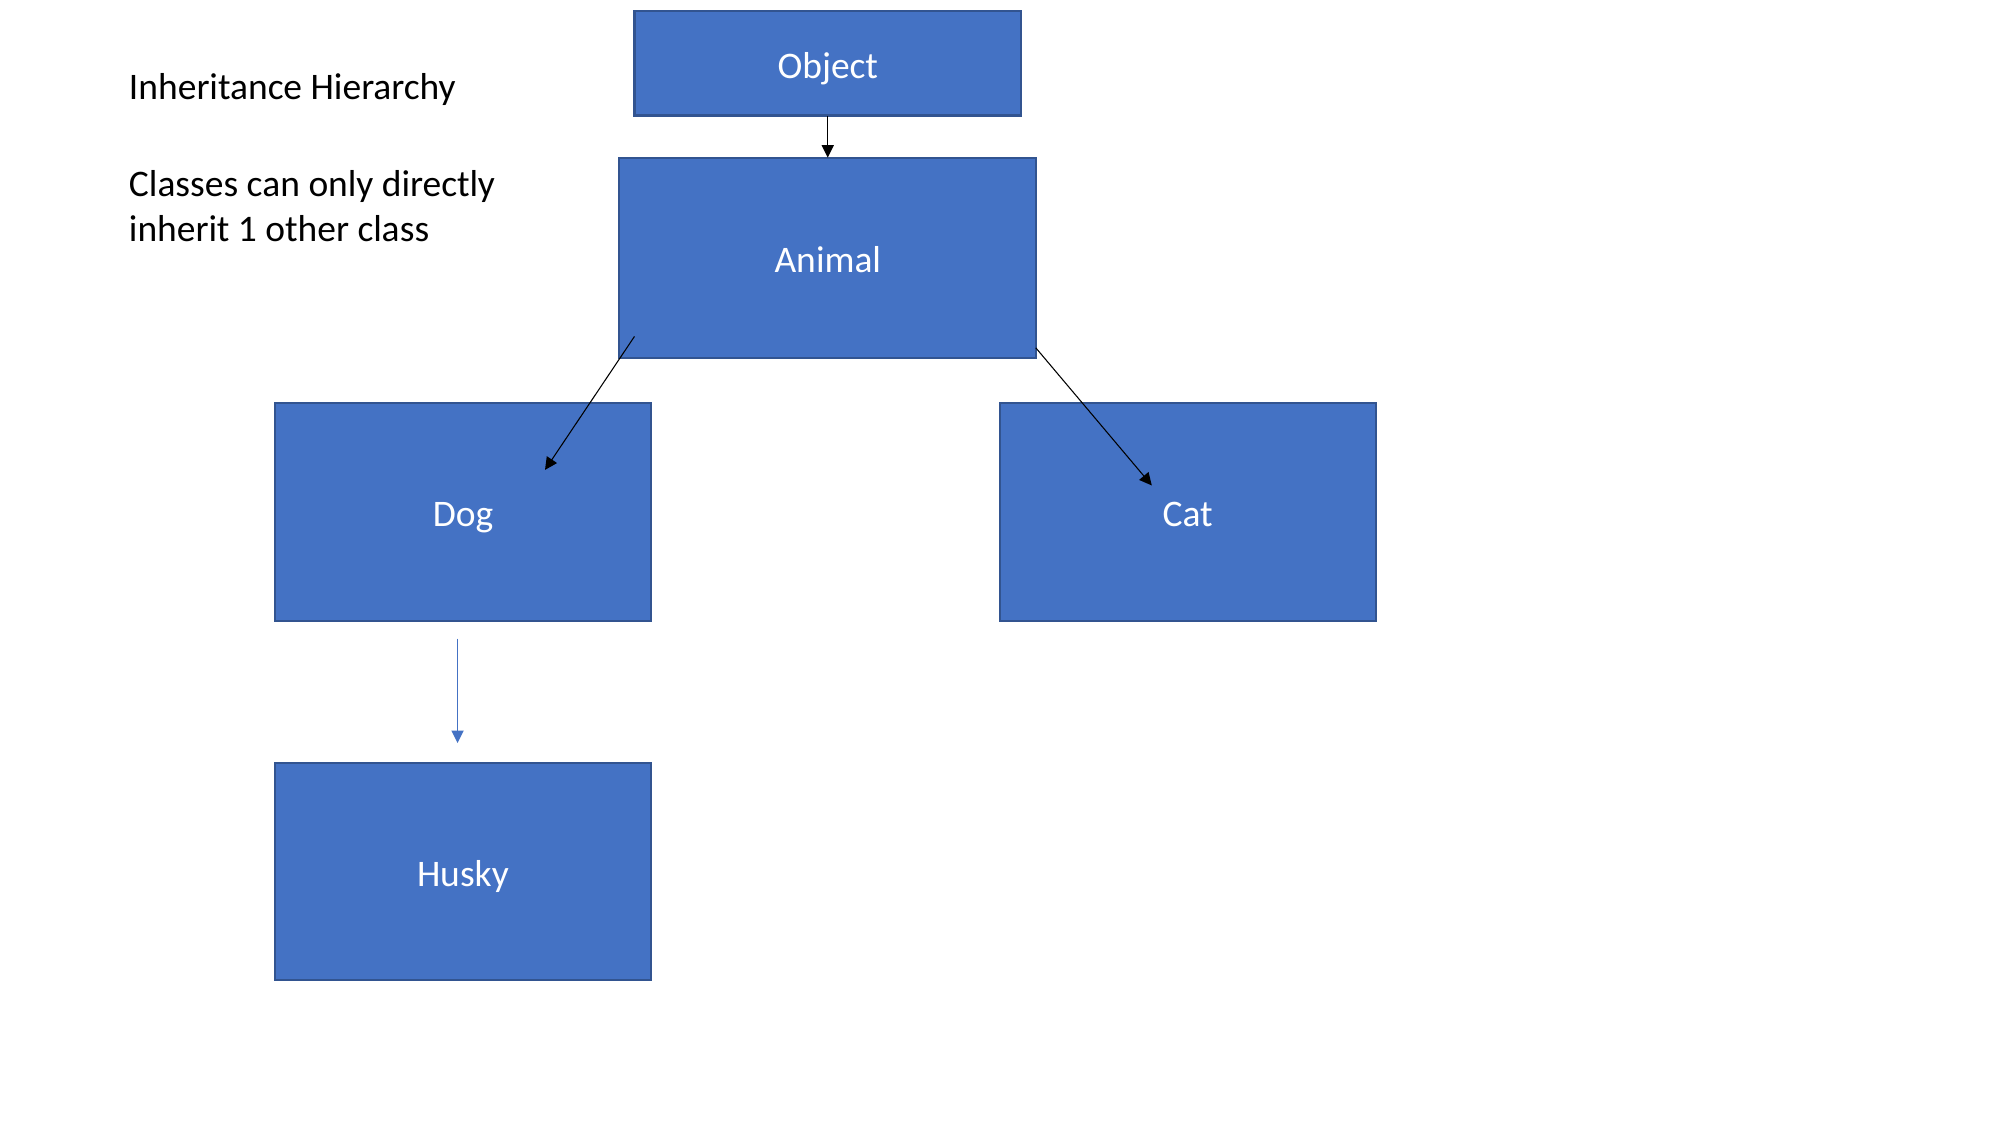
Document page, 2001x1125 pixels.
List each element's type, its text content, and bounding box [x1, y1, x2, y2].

text_box Inheritance Hierarchy [114, 54, 576, 115]
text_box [545, 336, 635, 470]
text_box Classes can only directly inherit 1 other class [114, 151, 532, 256]
text_box Dog [274, 402, 652, 622]
text_box Object [633, 10, 1022, 117]
text_box Animal [618, 157, 1037, 359]
text_box Cat [999, 402, 1377, 622]
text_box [1035, 347, 1152, 486]
text_box Husky [274, 762, 652, 981]
